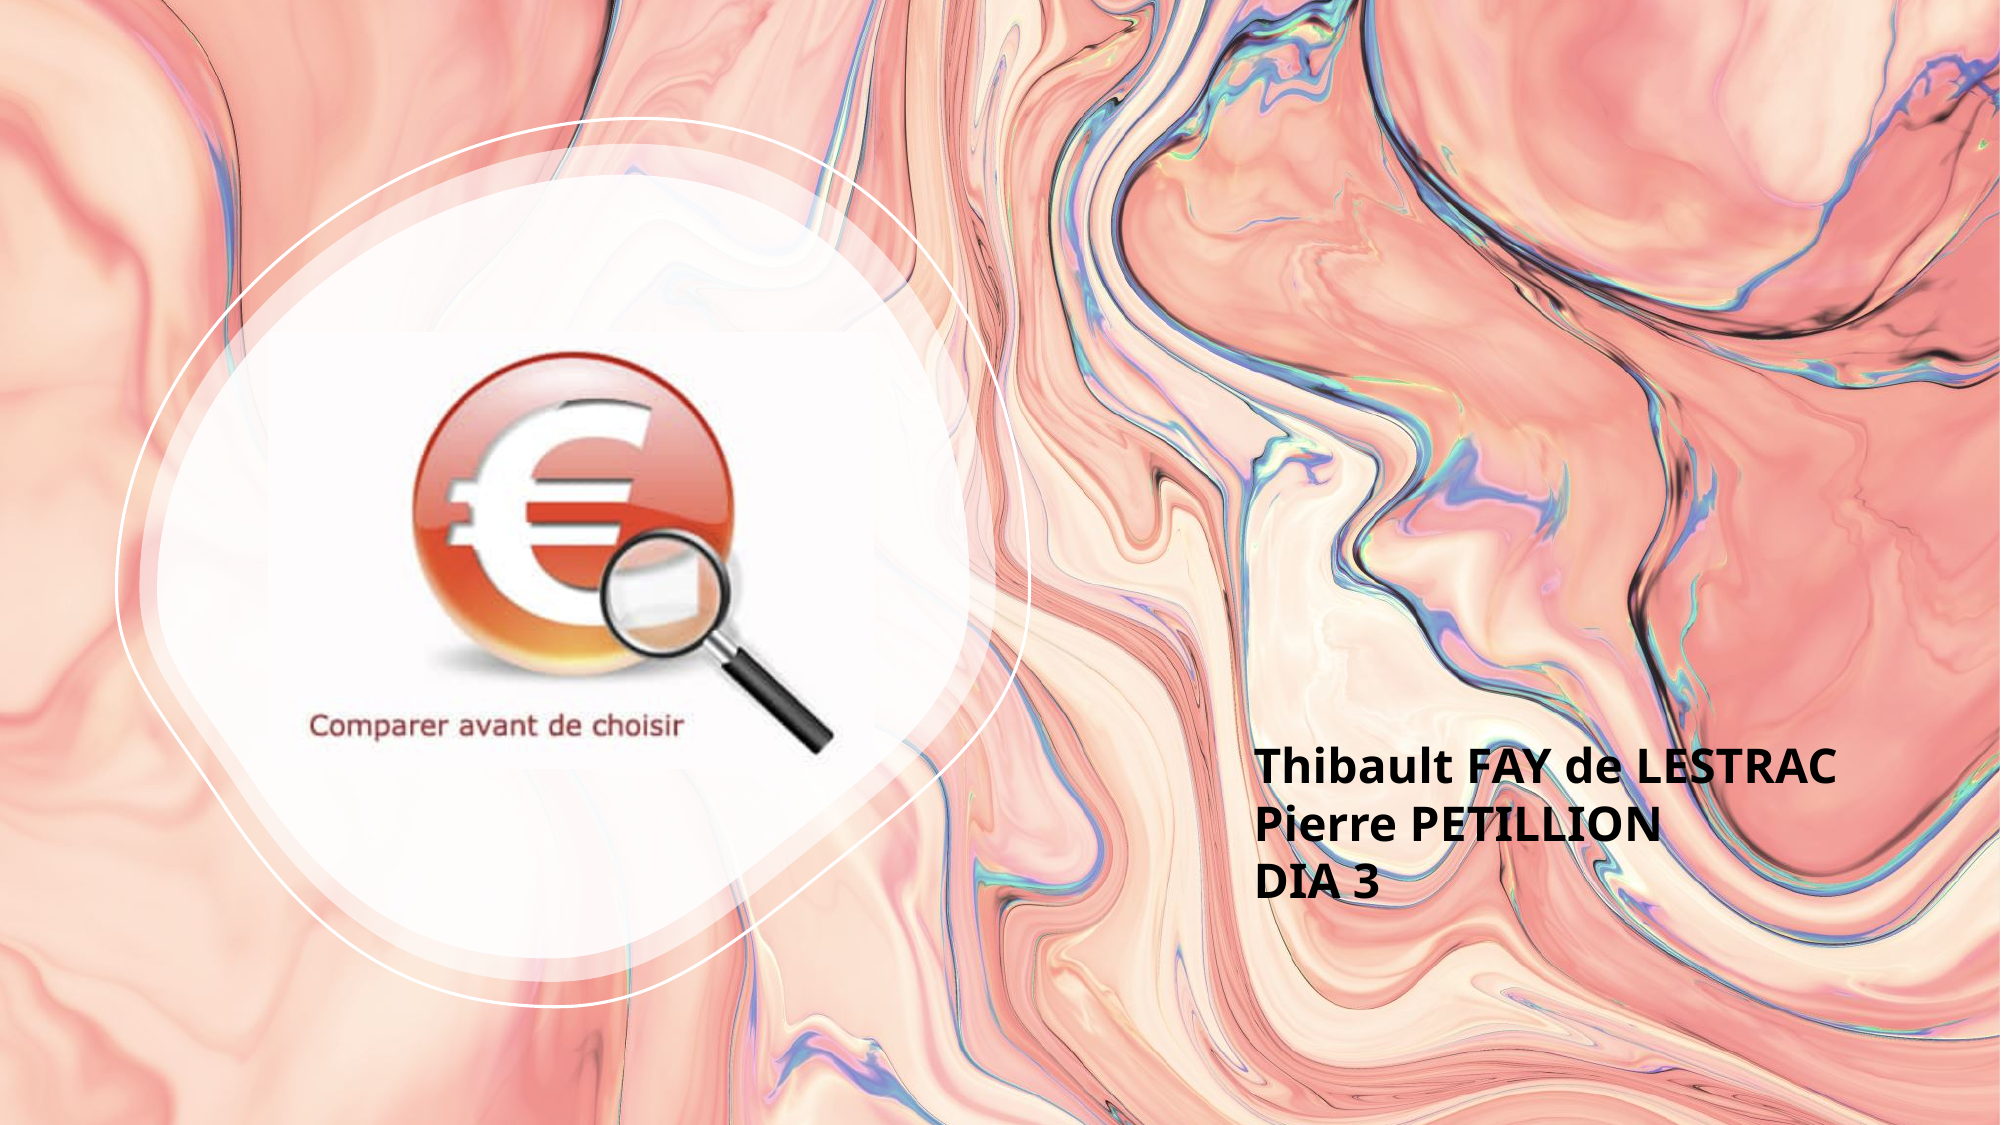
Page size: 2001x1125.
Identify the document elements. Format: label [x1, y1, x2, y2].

text_box [116, 118, 1030, 1007]
picture [0, 0, 2000, 1125]
